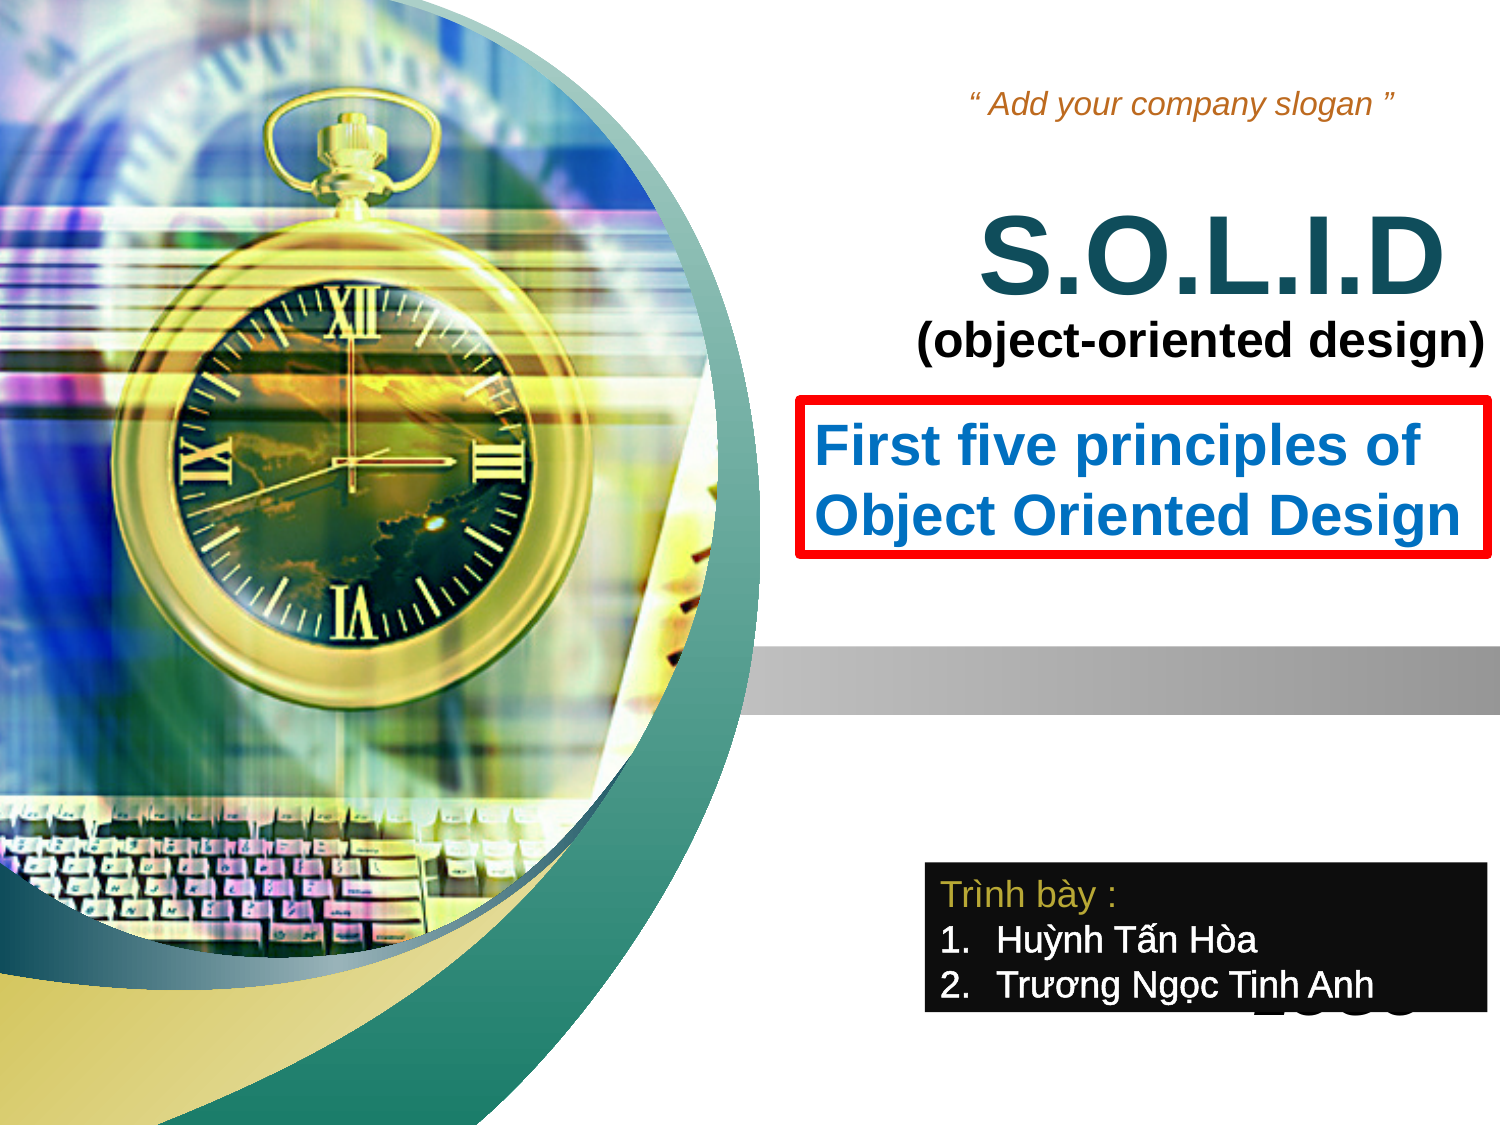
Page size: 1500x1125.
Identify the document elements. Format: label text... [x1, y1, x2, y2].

title S.O.L.I.D [500, 137, 1463, 362]
text_box Trình bày : Huỳnh Tấn Hòa Trương Ngọc Tinh Anh [924, 862, 1488, 1013]
text_box First five principles of Object Oriented Design [799, 399, 1488, 555]
picture [0, 0, 718, 958]
text_box (object-oriented design) [902, 299, 1500, 435]
